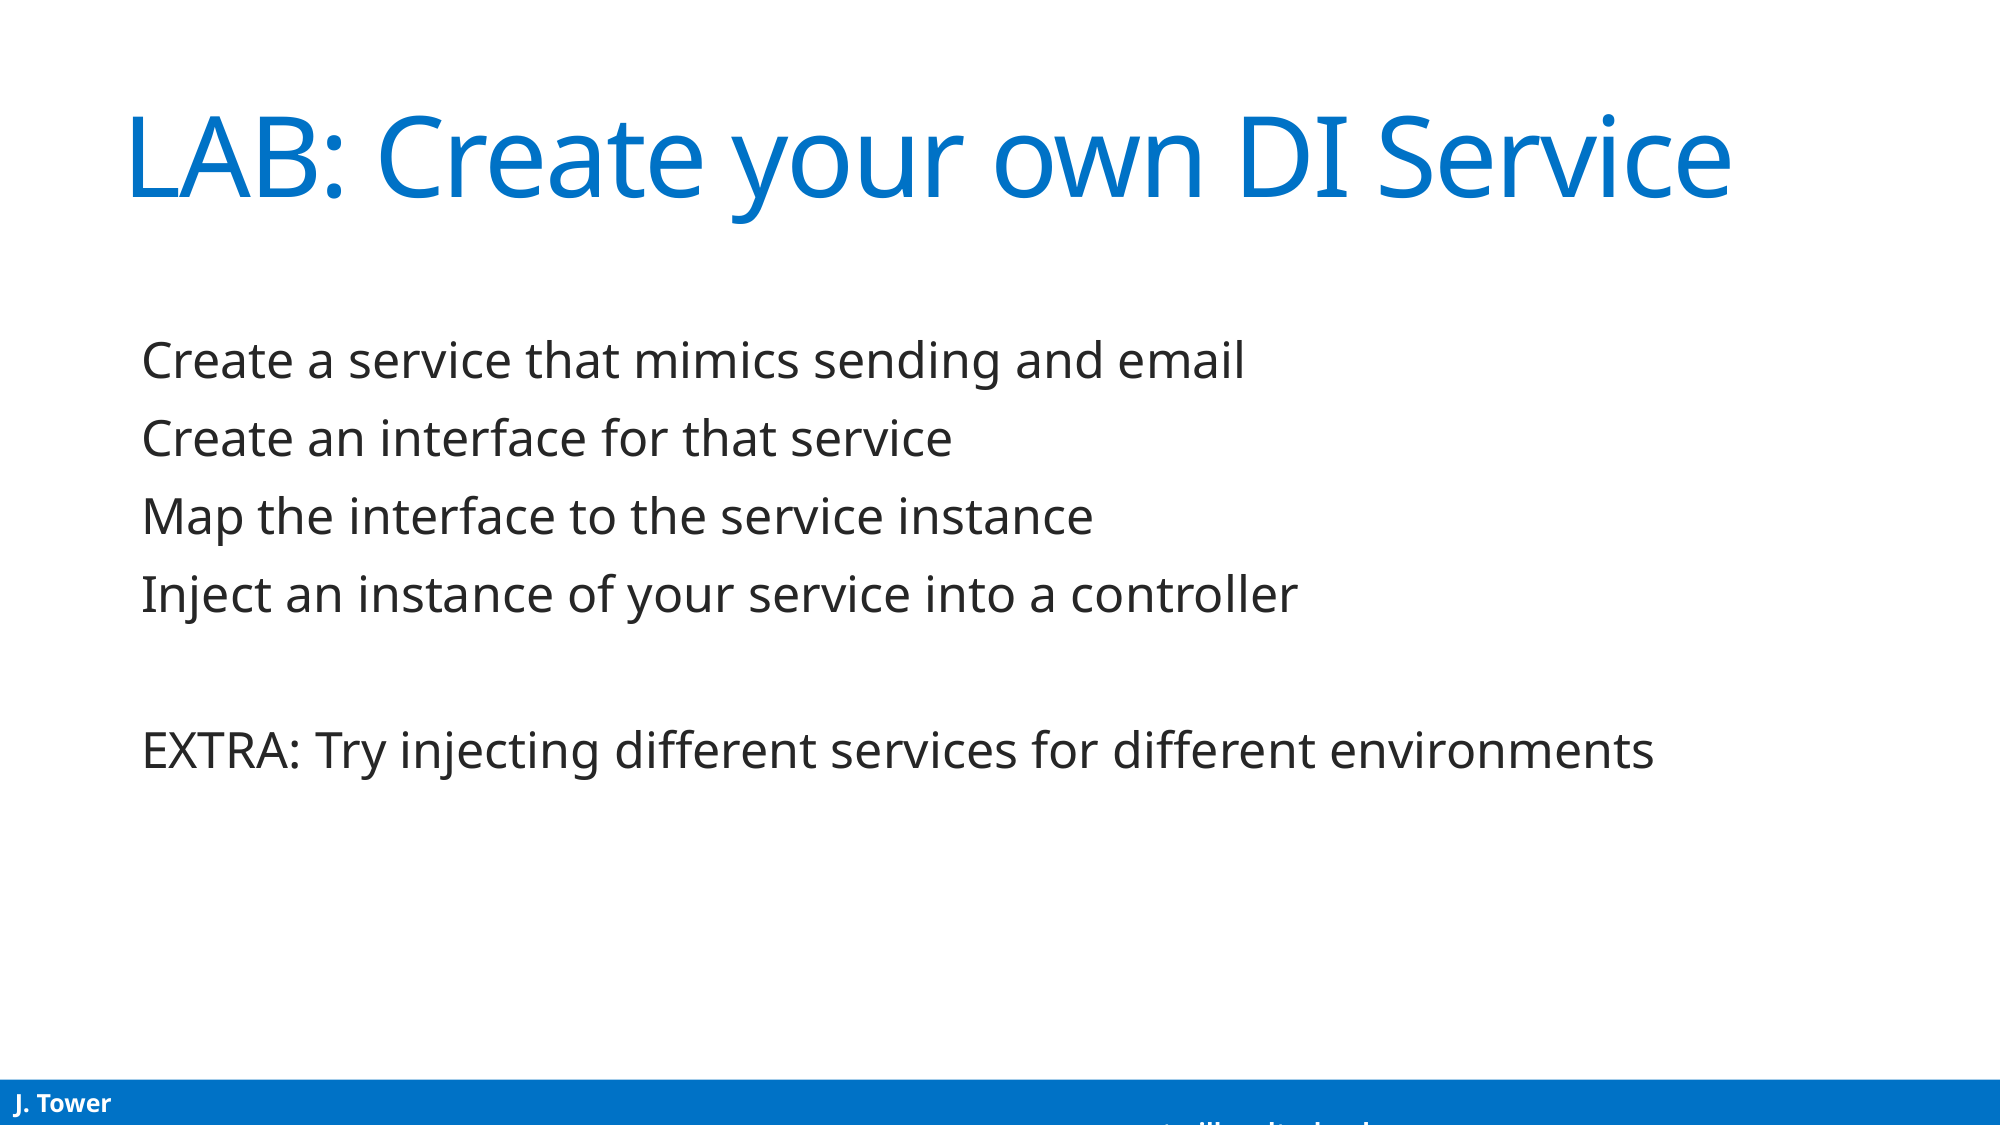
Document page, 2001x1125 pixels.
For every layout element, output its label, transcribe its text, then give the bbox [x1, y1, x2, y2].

title LAB: Create your own DI Service [107, 81, 1875, 244]
list Create a service that mimics sending and email Create an interface for that service Map the interface to the service instance Inject an instance of your service into a controller EXTRA: Try injecting different services for different environments [111, 329, 1876, 948]
